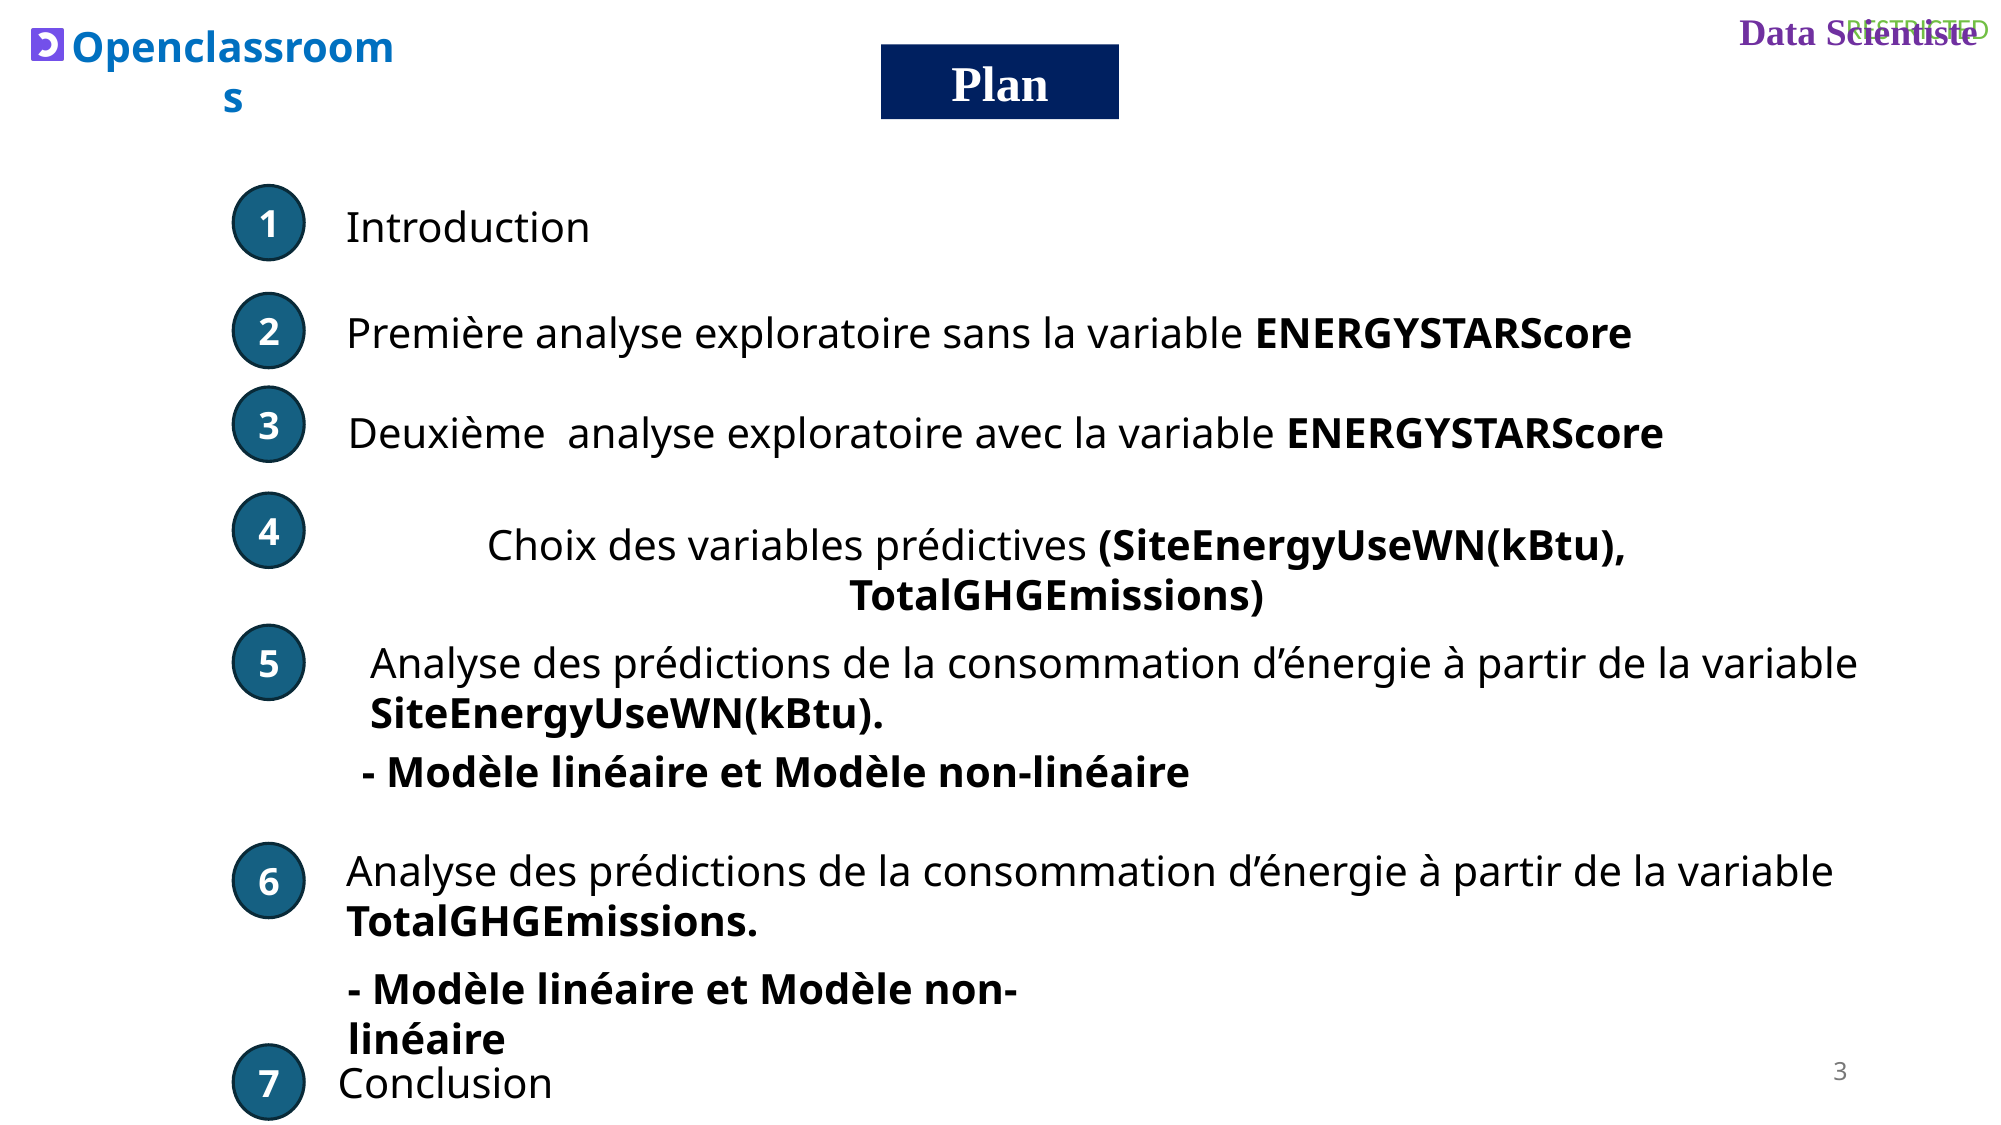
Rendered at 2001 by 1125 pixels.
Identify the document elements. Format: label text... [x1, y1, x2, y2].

text_box Plan [881, 80, 1119, 120]
text_box Choix des variables prédictives (SiteEnergyUseWN(kBtu), TotalGHGEmissions) [891, 511, 1810, 627]
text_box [346, 628, 1984, 805]
text_box Première analyse exploratoire sans la variable ENERGYSTARScore [891, 299, 2000, 365]
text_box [30, 0, 2000, 80]
text_box - Modèle linéaire et Modèle non-linéaire [891, 955, 1145, 1071]
slide_number 3 [1412, 1042, 1863, 1103]
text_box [232, 292, 891, 1120]
text_box Deuxième analyse exploratoire avec la variable ENERGYSTARScore [891, 399, 2000, 465]
text_box Analyse des prédictions de la consommation d’énergie à partir de la variable TotalGHGEmissions. [891, 836, 1959, 952]
text_box 1 [231, 183, 306, 262]
text_box Introduction [331, 193, 677, 259]
